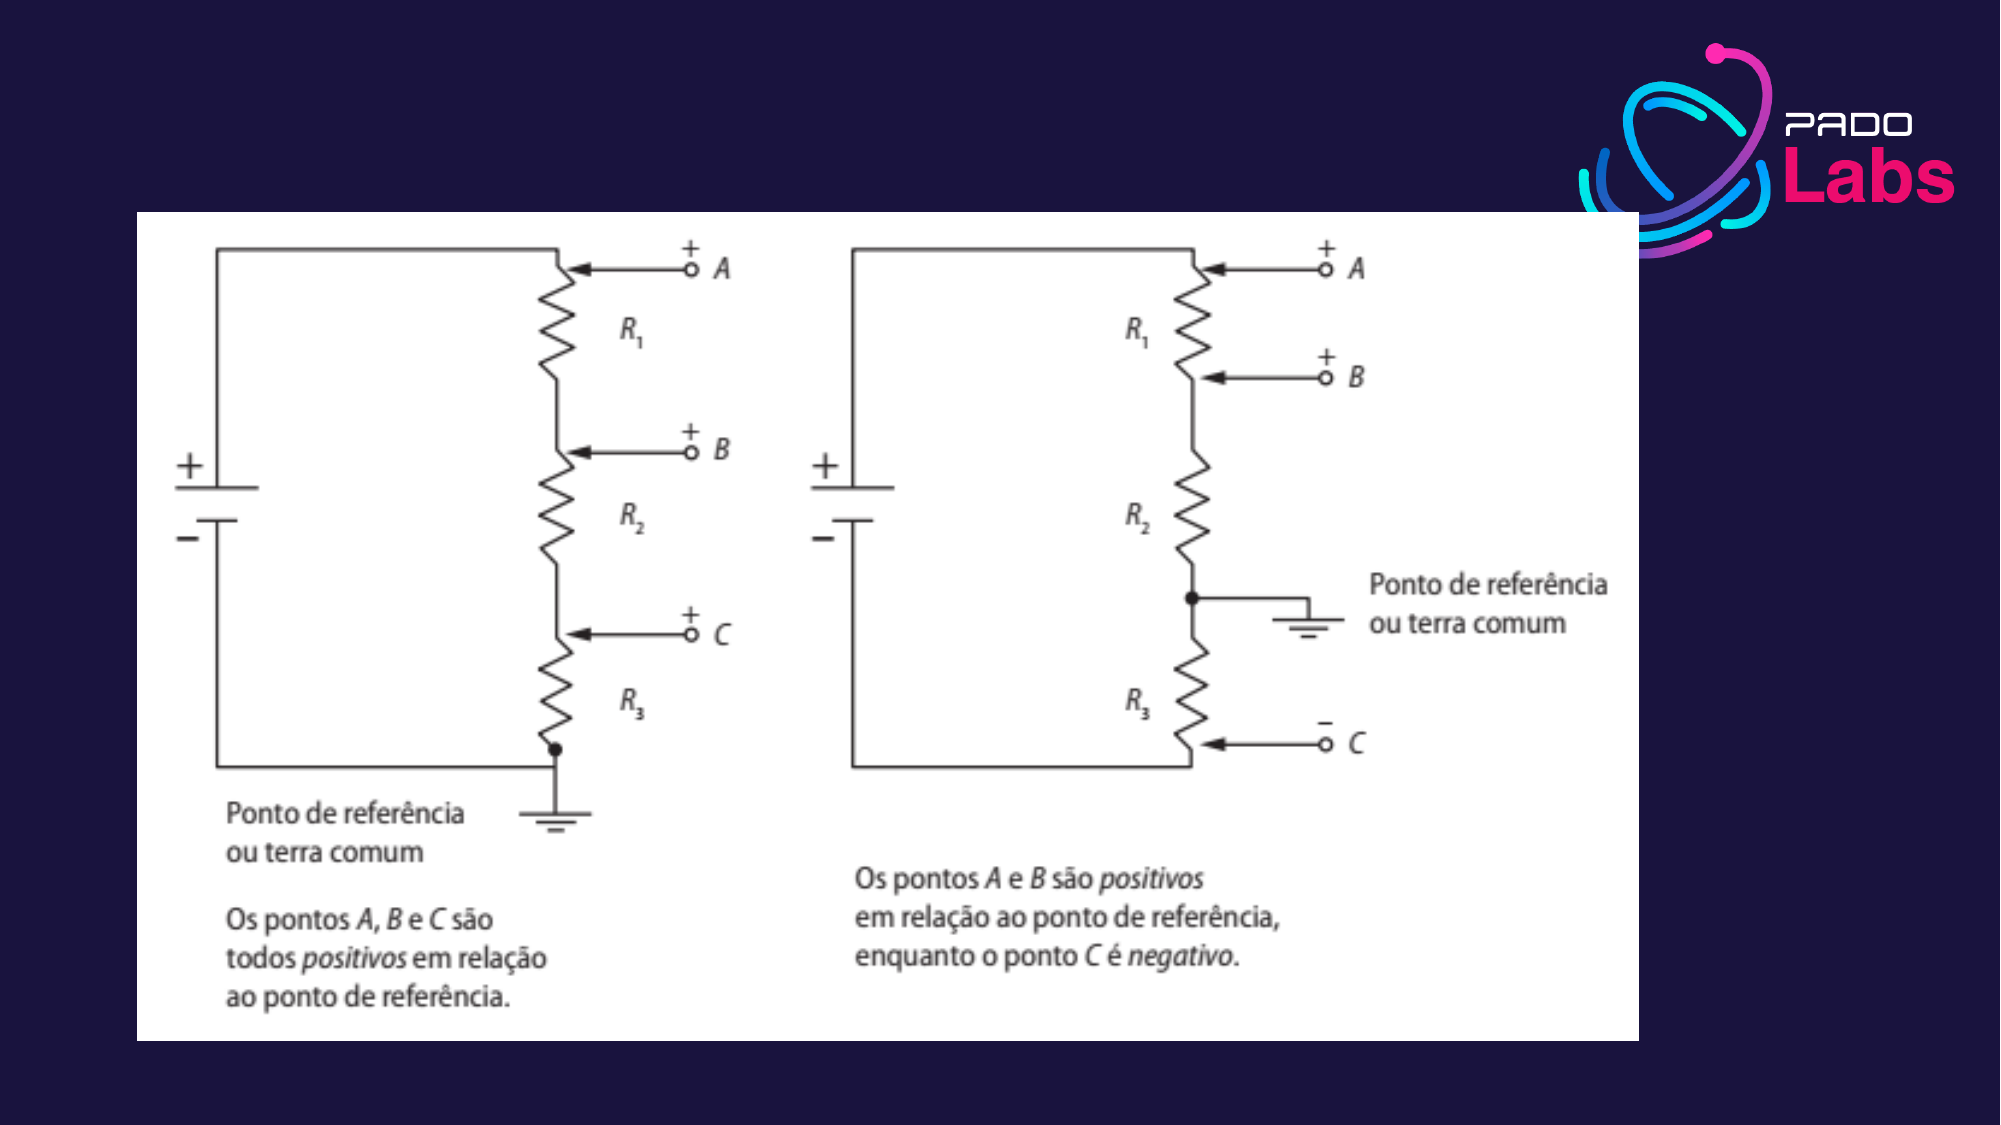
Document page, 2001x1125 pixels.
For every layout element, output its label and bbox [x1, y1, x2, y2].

list [137, 212, 1639, 1041]
picture [1578, 43, 1956, 259]
